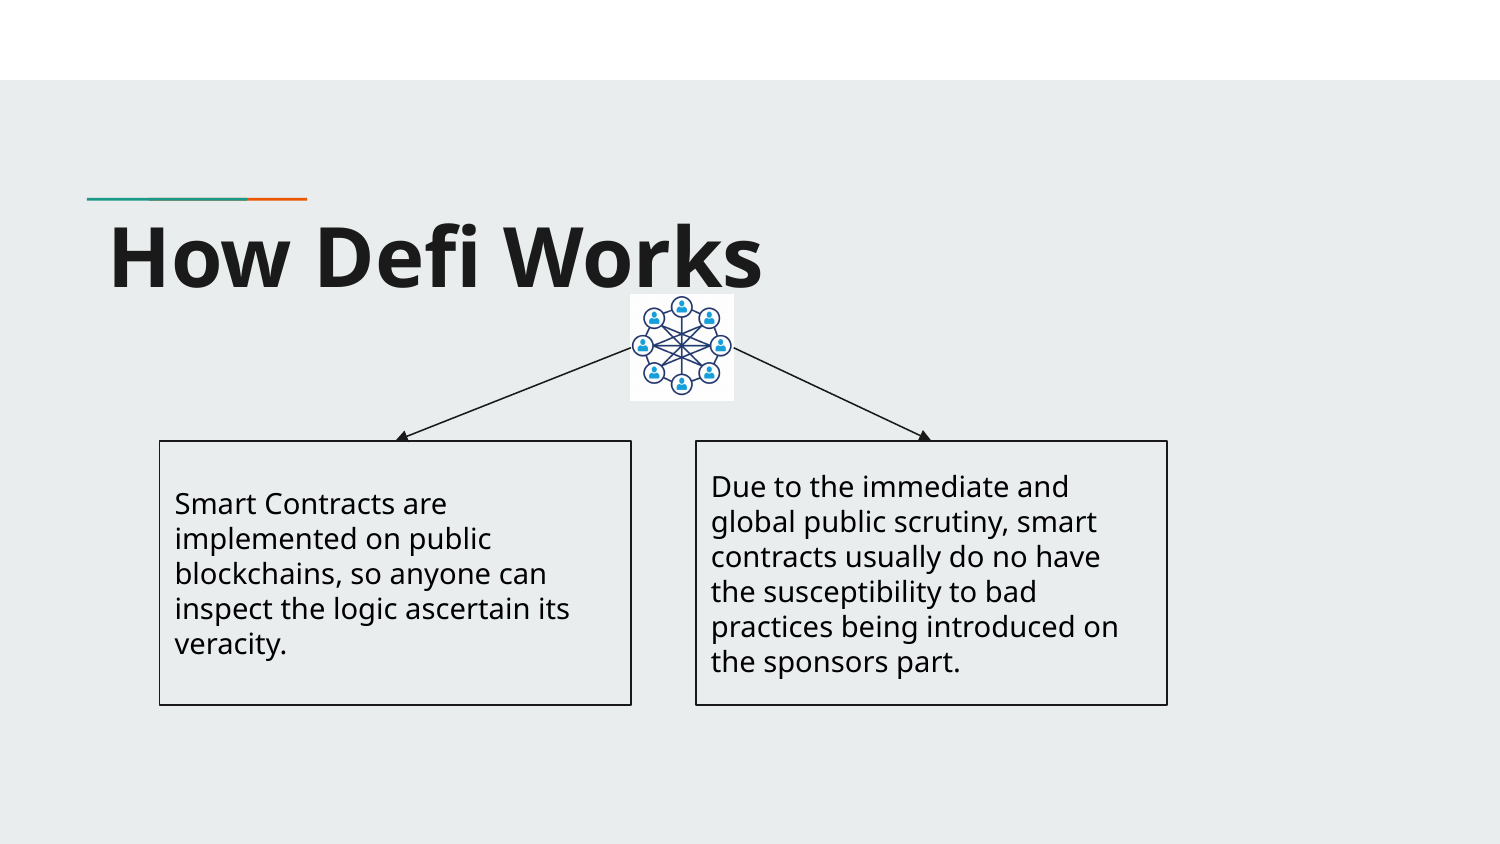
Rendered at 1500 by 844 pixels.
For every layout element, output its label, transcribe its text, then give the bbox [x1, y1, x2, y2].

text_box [394, 347, 632, 442]
picture [630, 294, 734, 402]
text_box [733, 347, 932, 442]
text_box Due to the immediate and global public scrutiny, smart contracts usually do no have the susceptibility to bad practices being introduced on the sponsors part. [695, 440, 1168, 706]
title How Defi Works [92, 189, 1500, 329]
text_box Smart Contracts are implemented on public blockchains, so anyone can inspect the logic ascertain its veracity. [159, 440, 631, 706]
